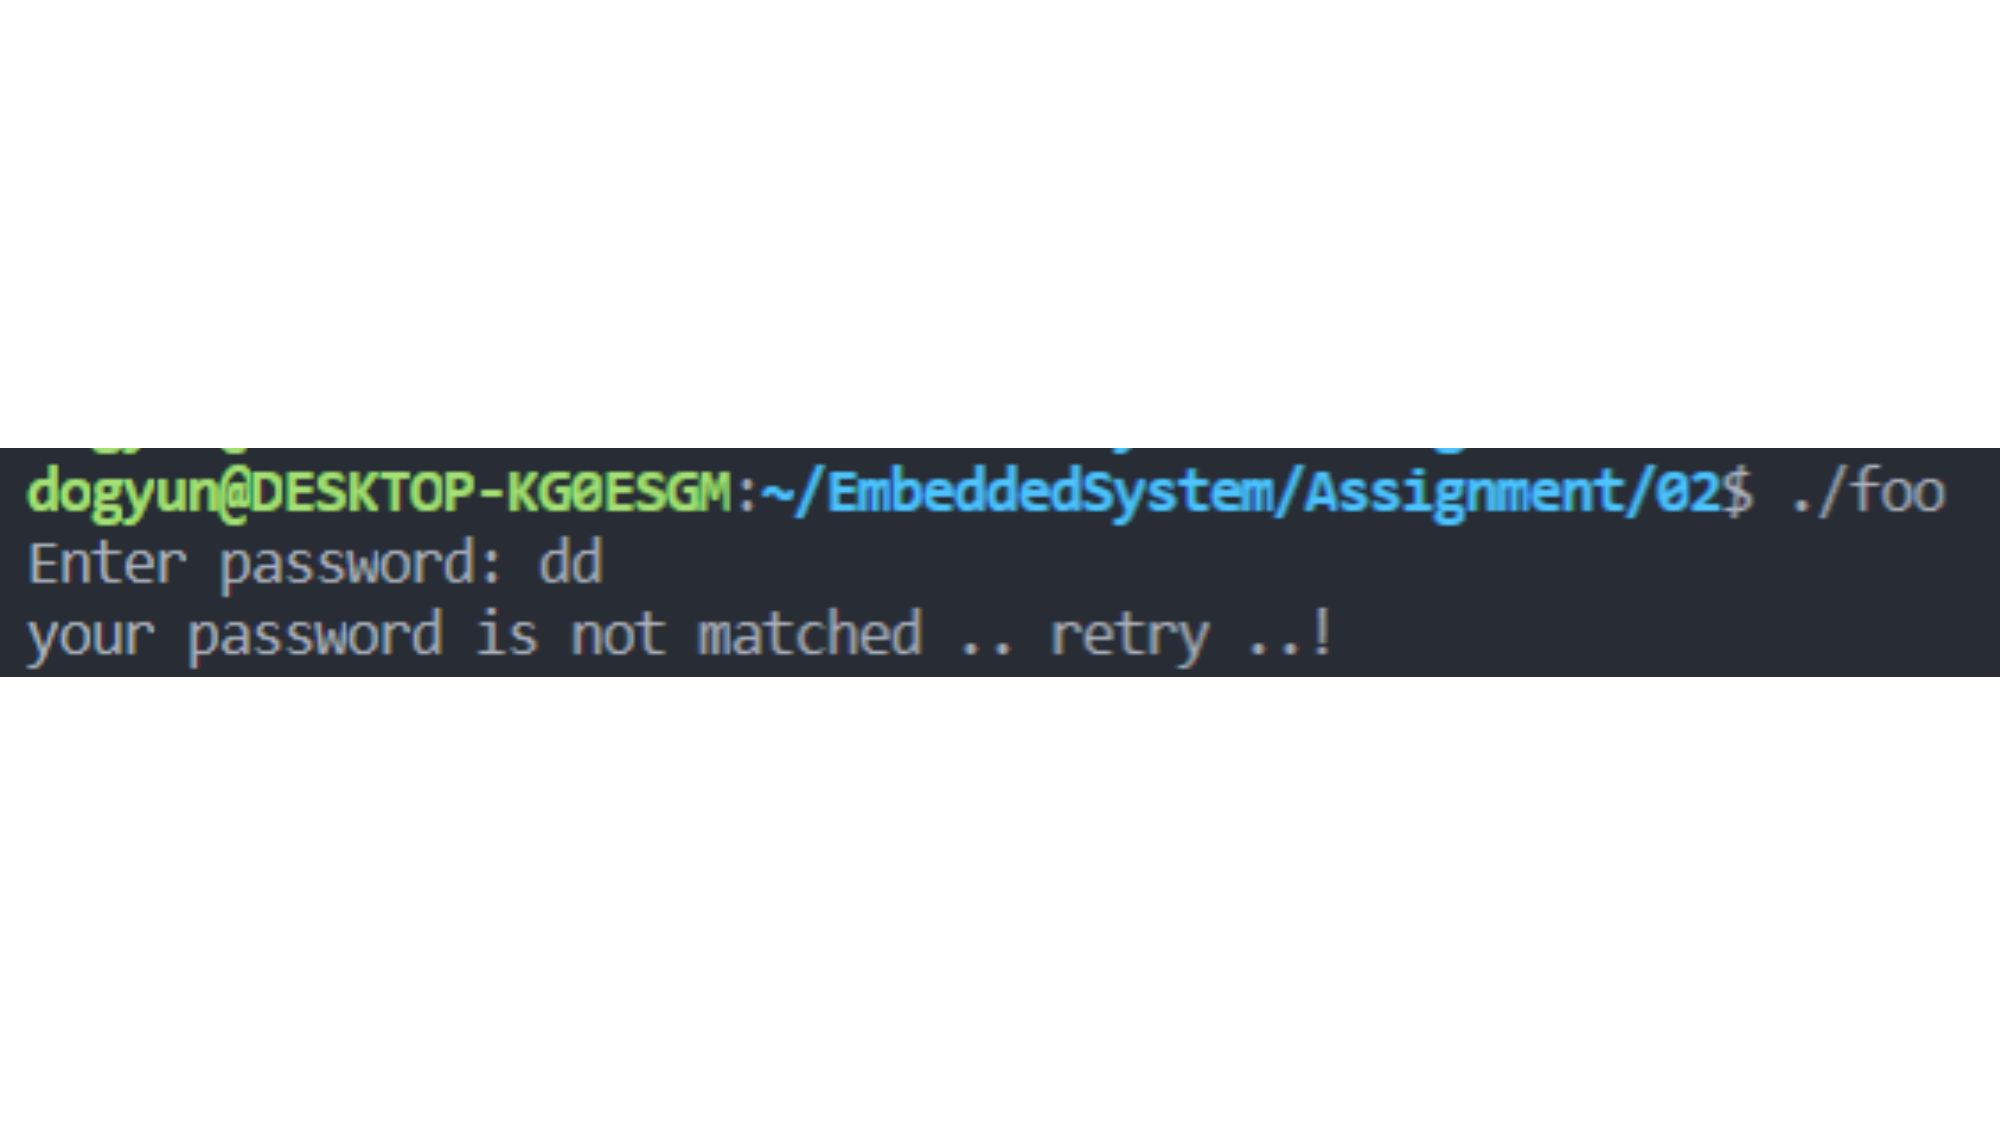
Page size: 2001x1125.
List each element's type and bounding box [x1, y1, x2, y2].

picture [0, 448, 2000, 677]
